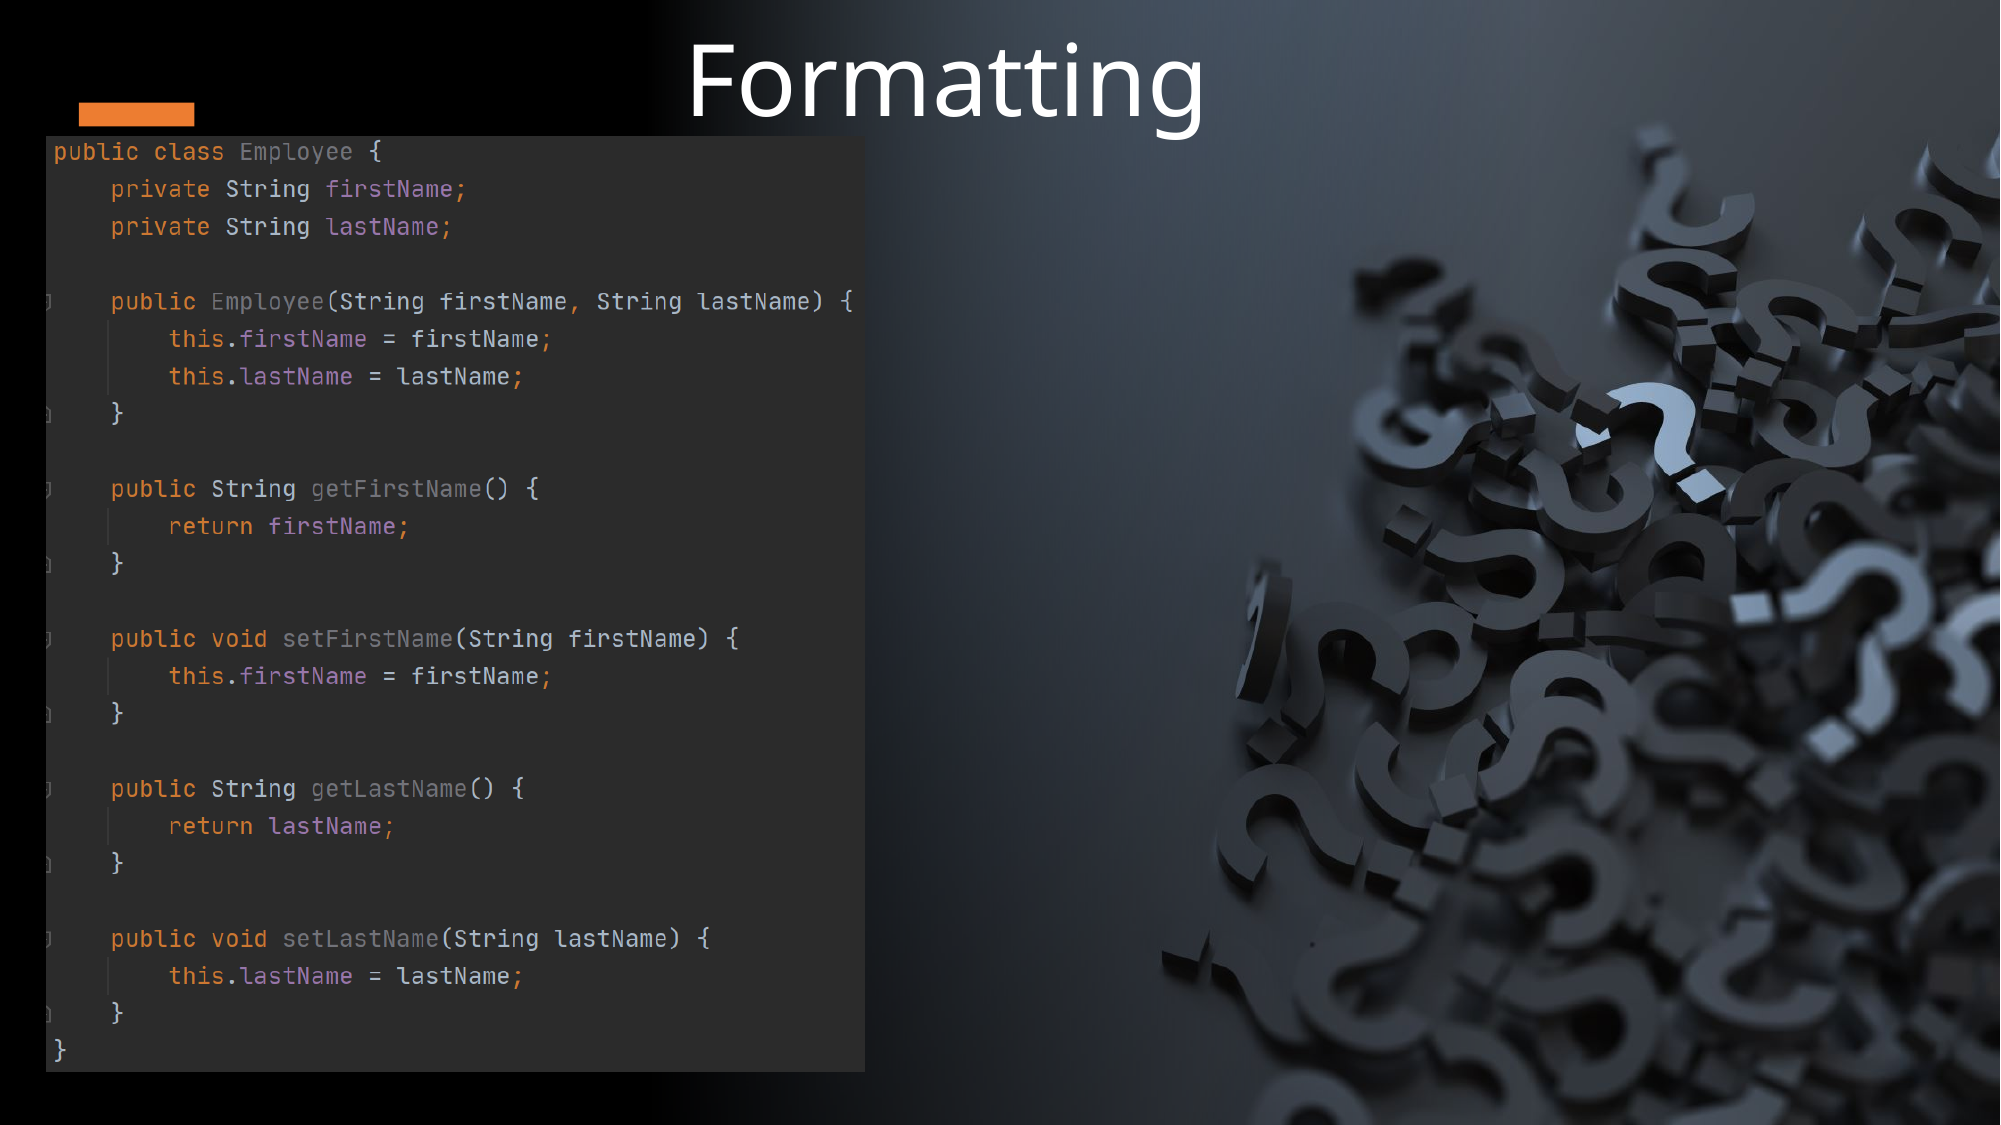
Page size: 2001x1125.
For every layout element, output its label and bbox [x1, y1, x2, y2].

picture [46, 0, 2000, 1125]
text_box [78, 102, 195, 128]
text_box [0, 0, 577, 1125]
